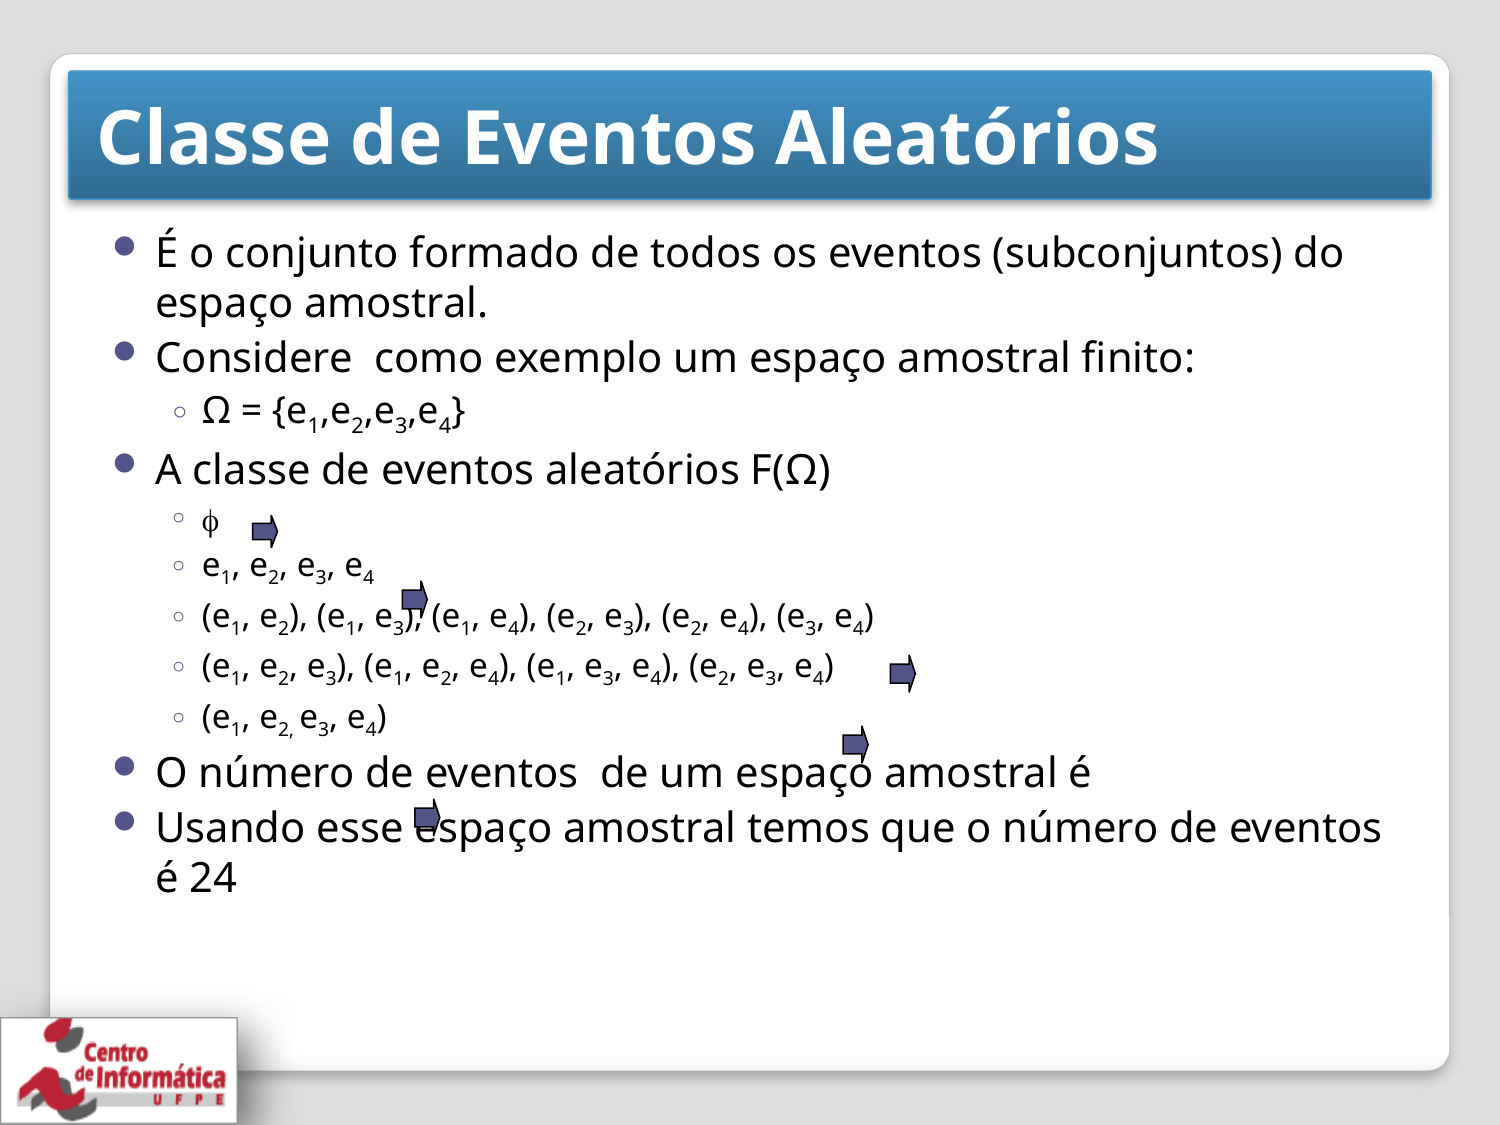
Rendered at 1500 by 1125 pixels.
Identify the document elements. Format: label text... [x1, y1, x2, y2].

picture [0, 1017, 238, 1125]
text_box [414, 798, 440, 837]
text_box [402, 580, 428, 619]
text_box [890, 654, 916, 693]
title Classe de Eventos Aleatórios [82, 70, 1425, 200]
text_box [252, 515, 278, 548]
text_box [843, 725, 869, 764]
